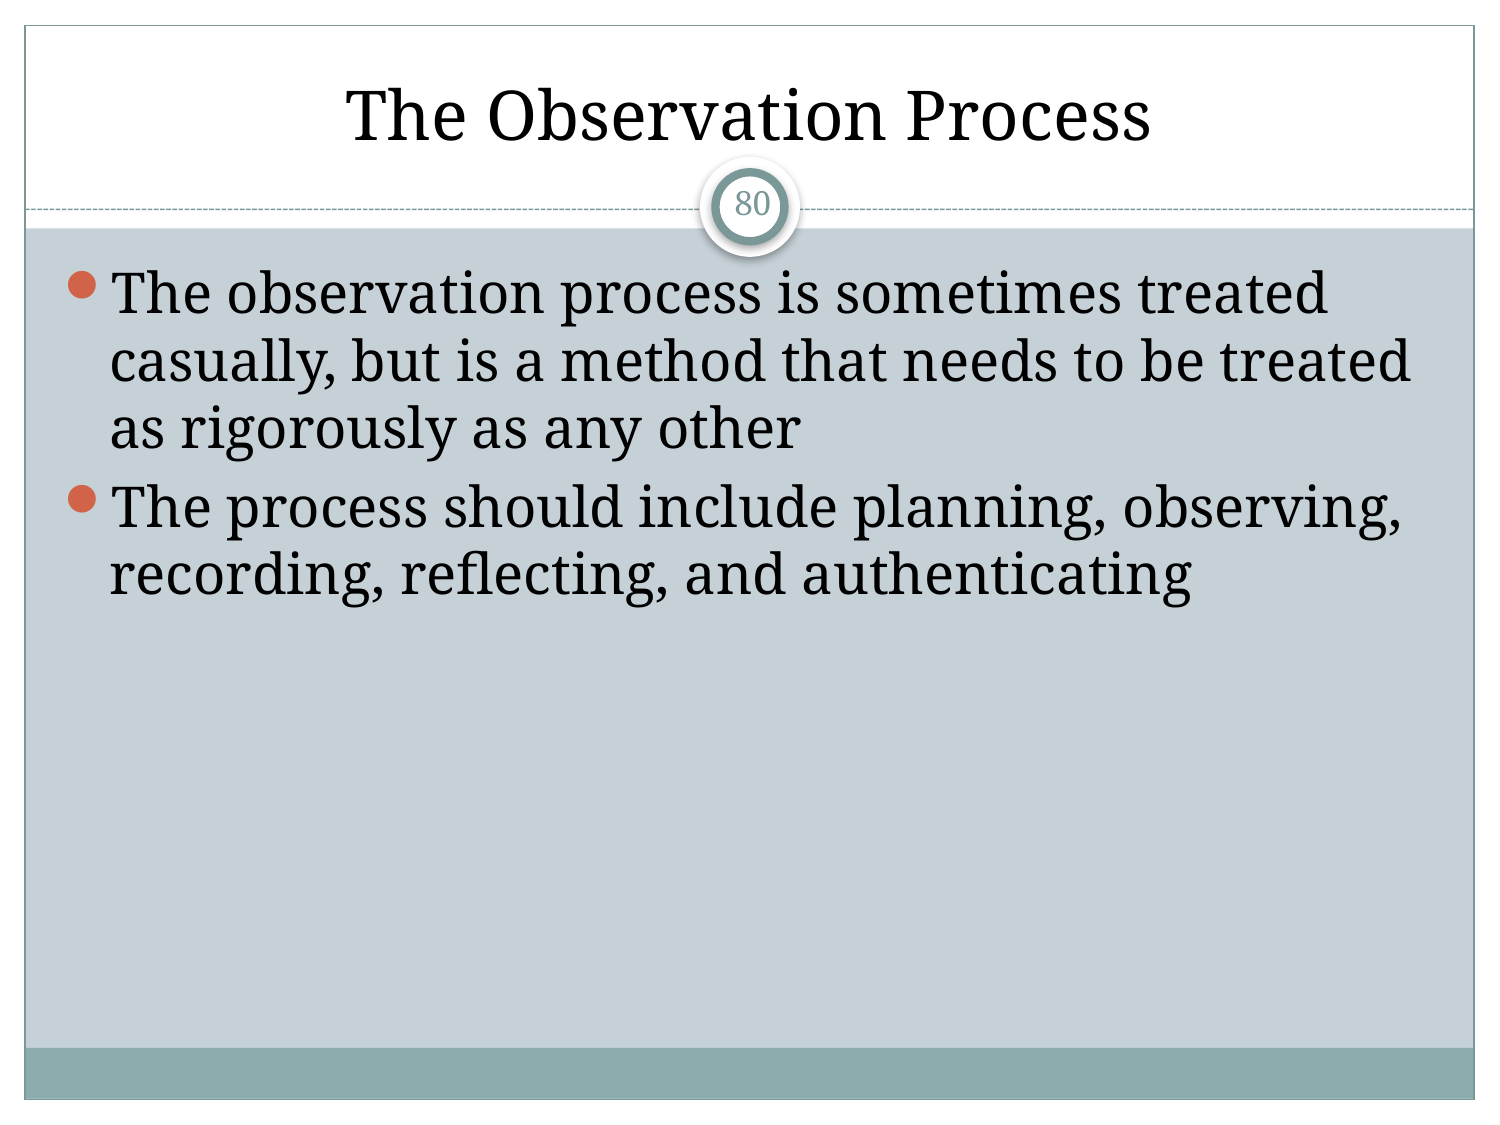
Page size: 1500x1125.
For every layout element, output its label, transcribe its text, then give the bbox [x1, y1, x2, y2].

title The Observation Process [49, 37, 1450, 162]
slide_number 80 [715, 168, 791, 241]
list The observation process is sometimes treated casually, but is a method that needs to be treated as rigorously as any other The process should include planning, observing, recording, reflecting, and authenticating [49, 249, 1450, 1005]
